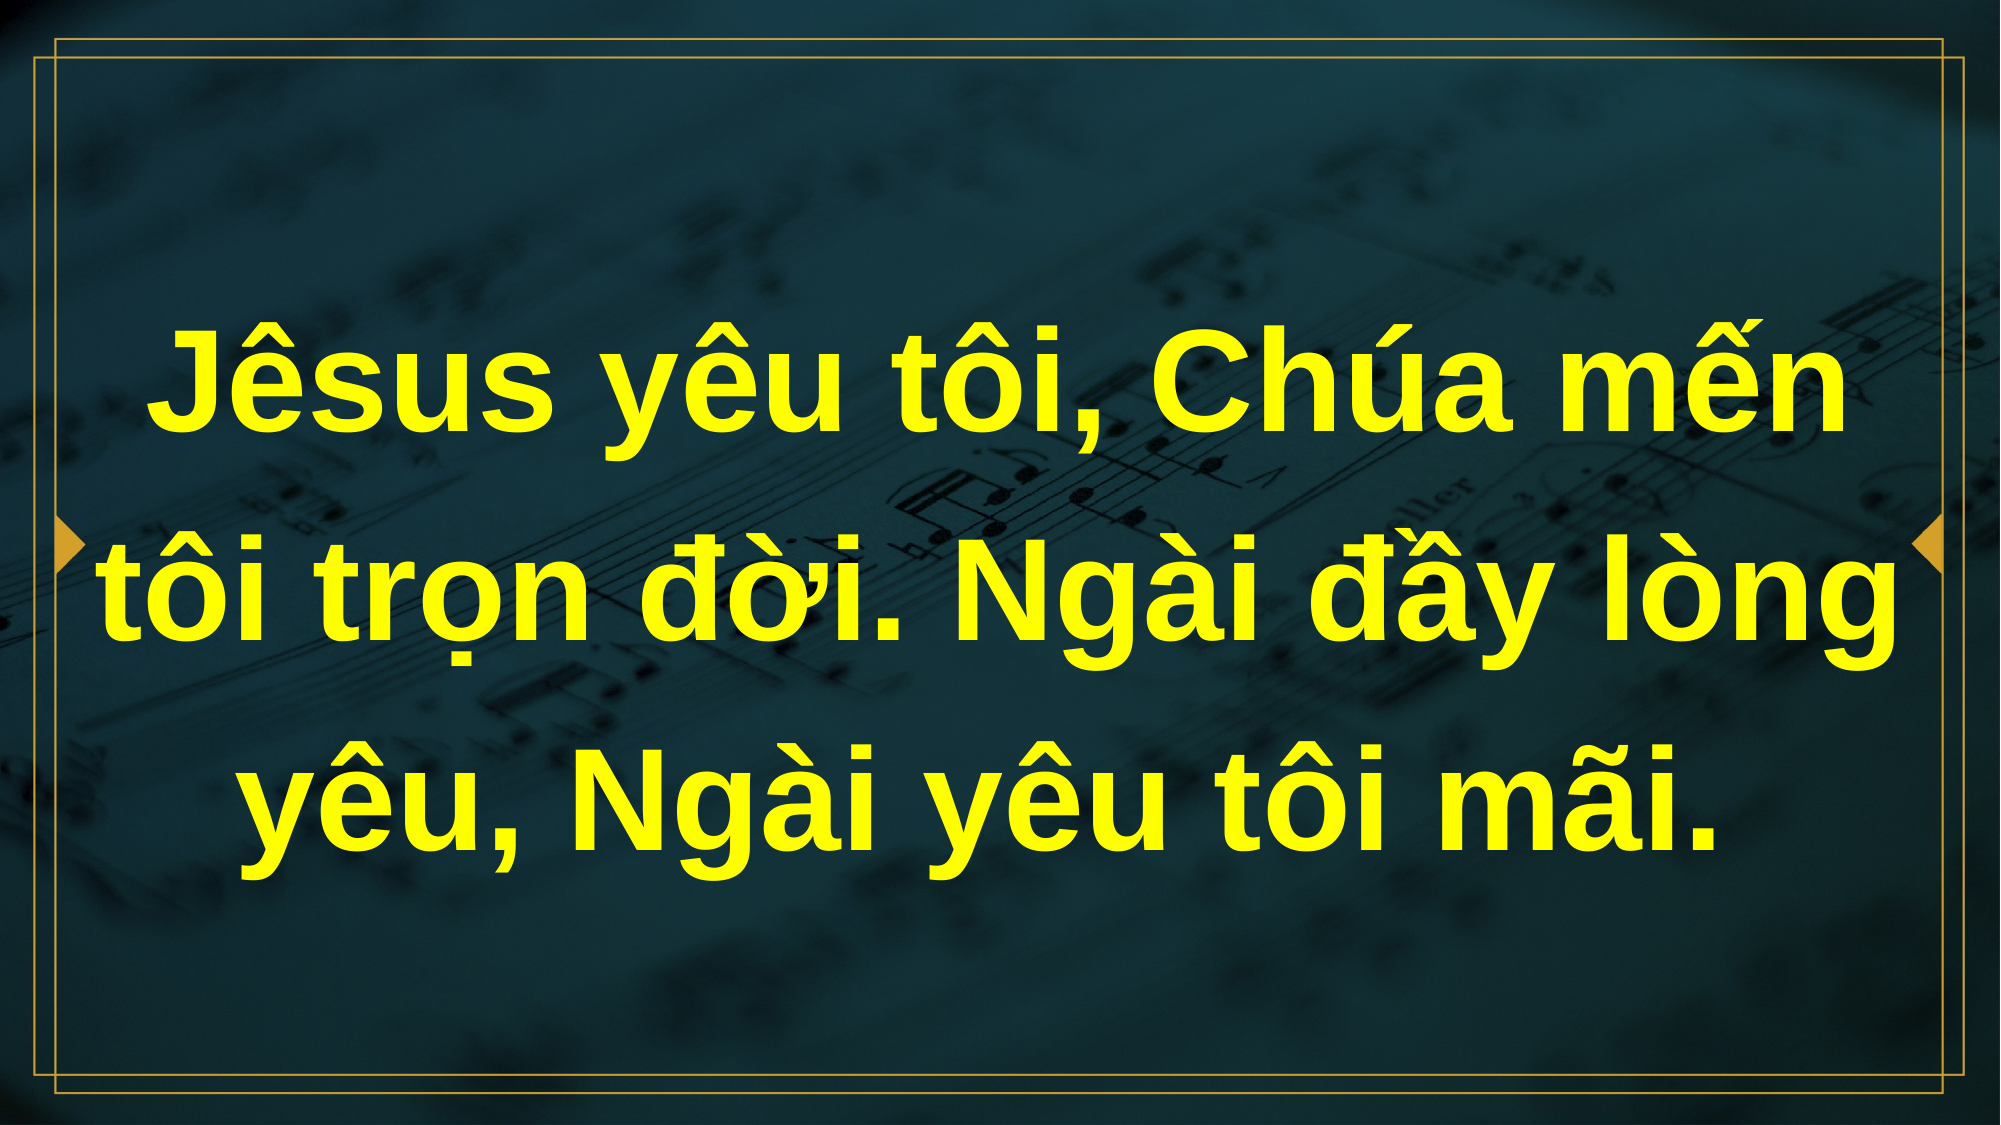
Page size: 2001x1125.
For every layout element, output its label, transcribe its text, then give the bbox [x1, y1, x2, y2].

title Jêsus yêu tôi, Chúa mến tôi trọn đời. Ngài đầy lòng yêu, Ngài yêu tôi mãi. [55, 53, 1945, 1077]
picture [0, 0, 2000, 1125]
